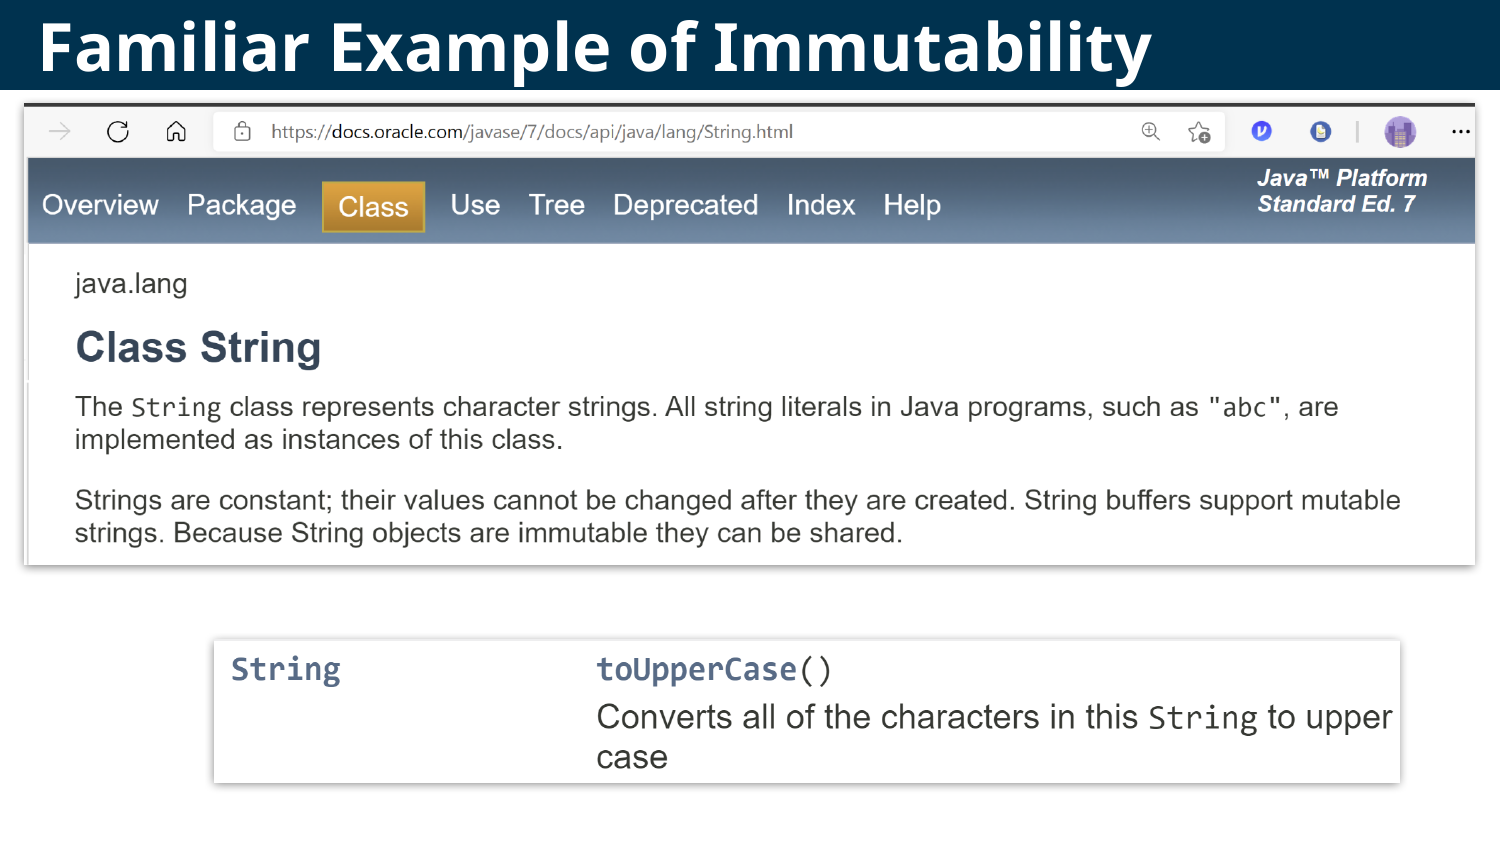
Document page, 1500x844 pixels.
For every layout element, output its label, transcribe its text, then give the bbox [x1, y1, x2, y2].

picture [24, 103, 1476, 566]
picture [214, 639, 1401, 783]
title Familiar Example of Immutability [22, 11, 1489, 79]
